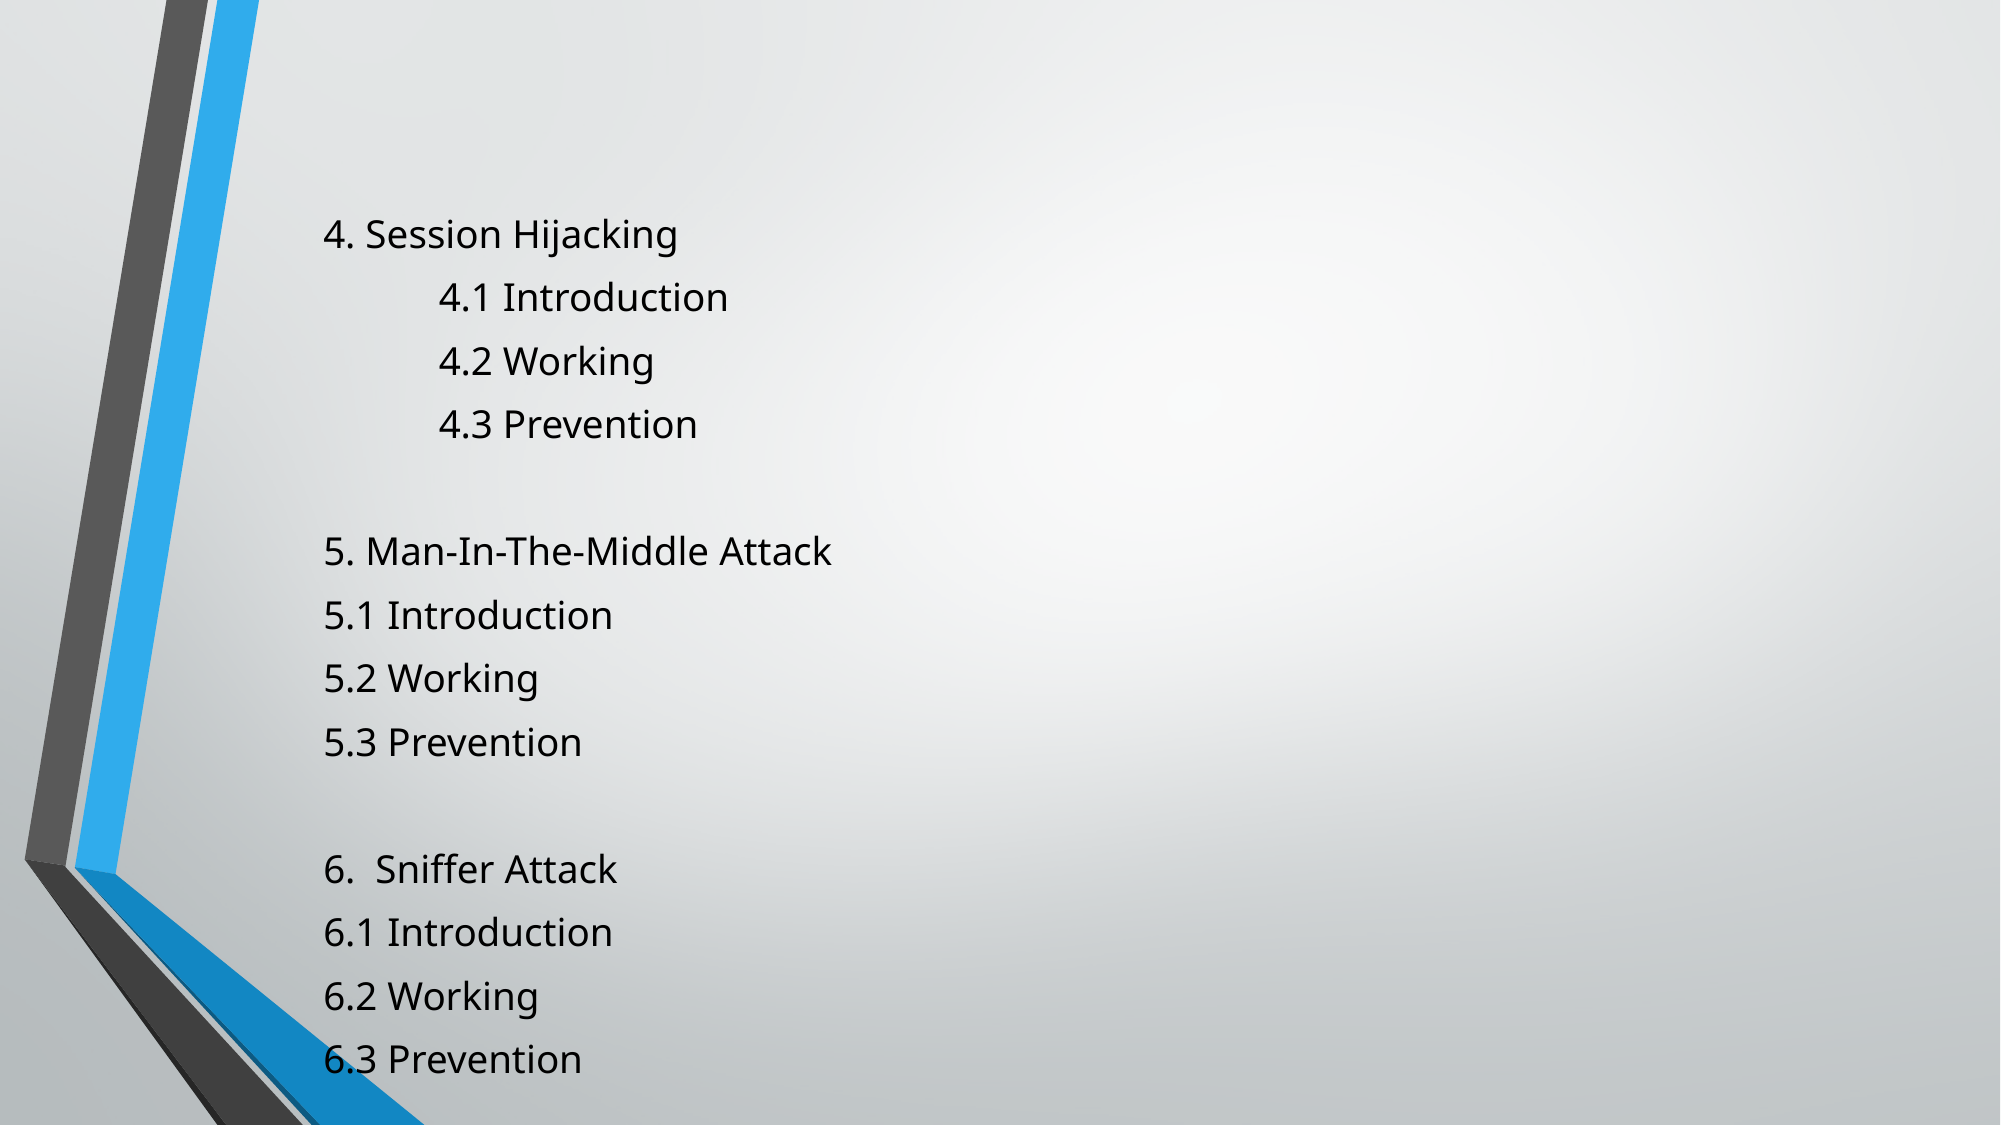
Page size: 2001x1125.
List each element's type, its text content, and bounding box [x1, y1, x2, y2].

list 4. Session Hijacking 4.1 Introduction 4.2 Working 4.3 Prevention 5. Man-In-The-Middle Attack 5.1 Introduction 5.2 Working 5.3 Prevention 6. Sniffer Attack 6.1 Introduction 6.2 Working 6.3 Prevention 7. Sources. [308, 202, 1952, 1125]
